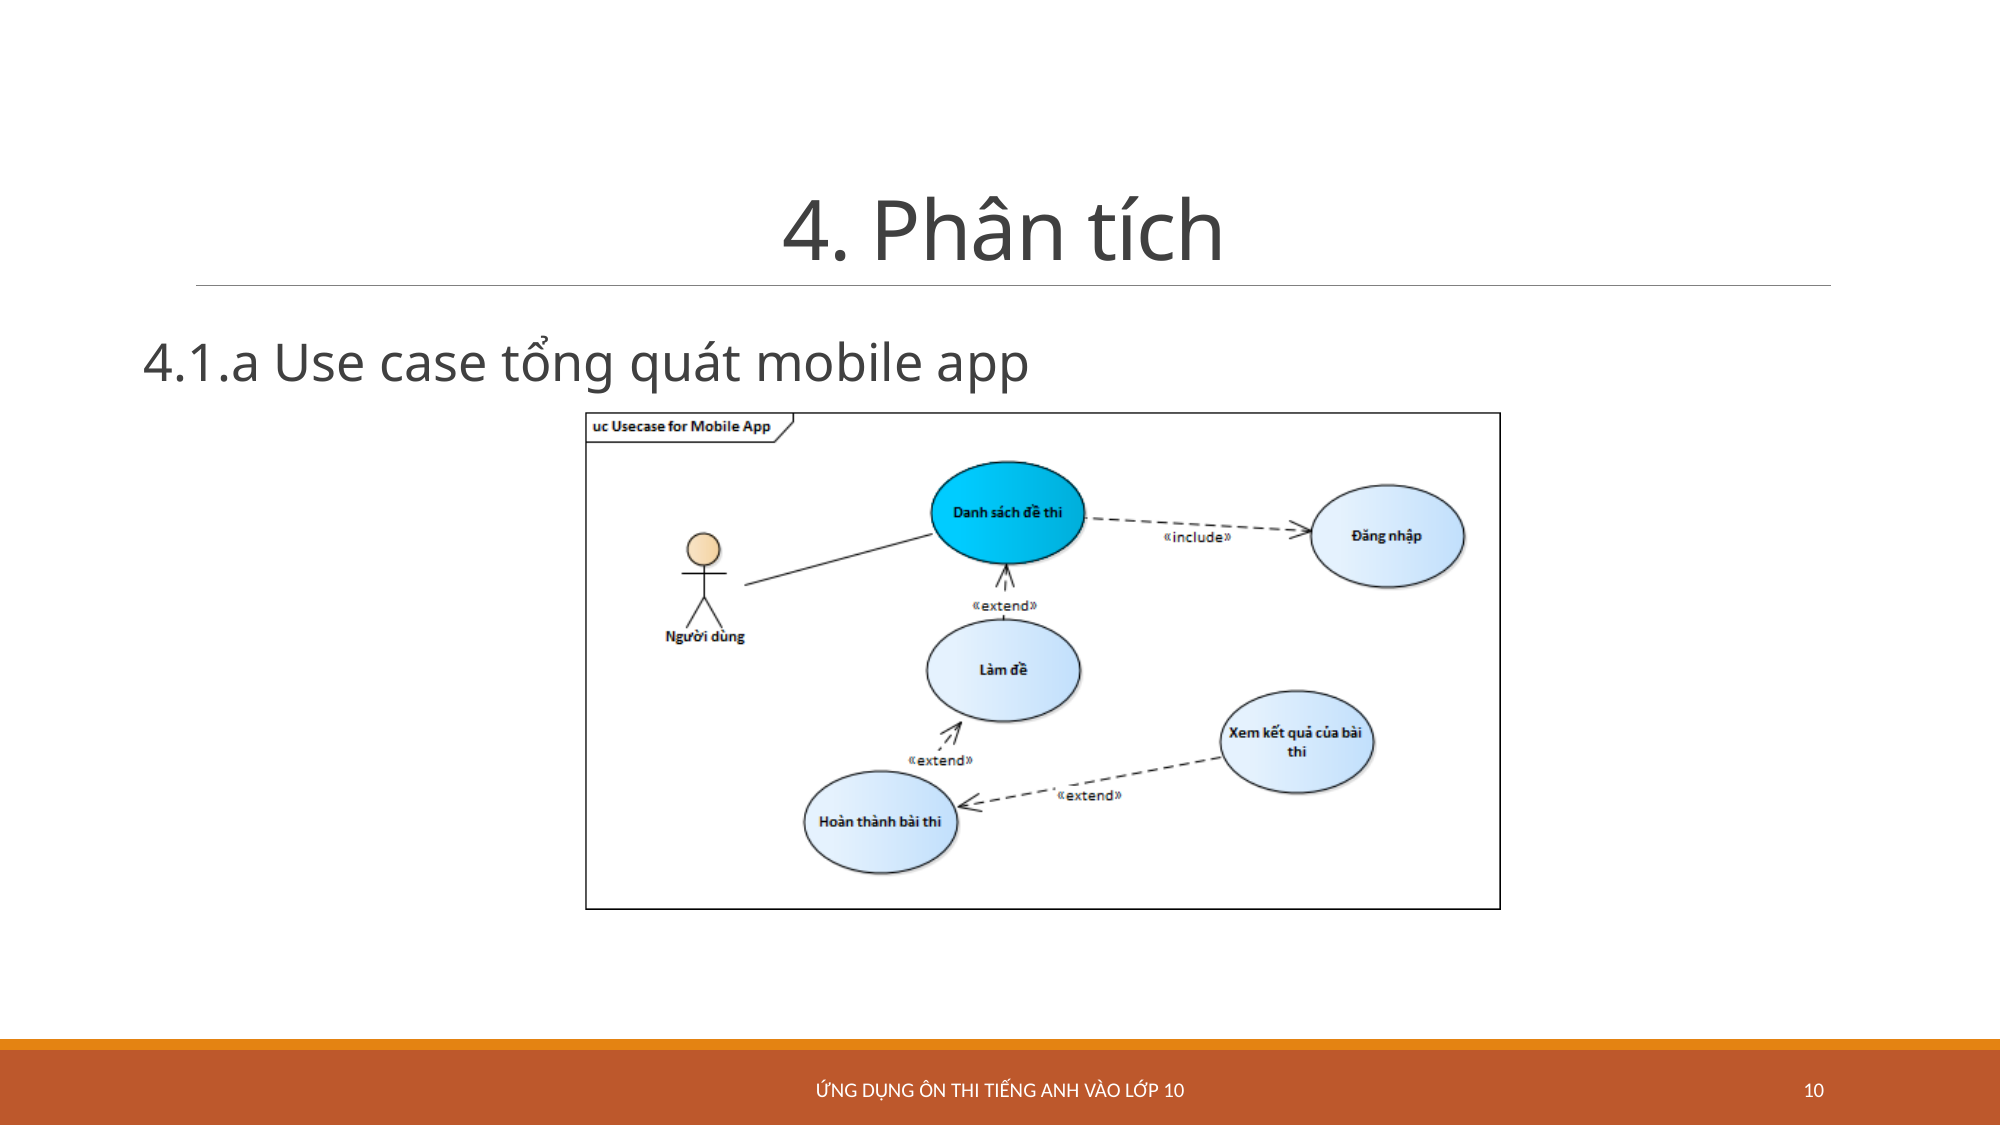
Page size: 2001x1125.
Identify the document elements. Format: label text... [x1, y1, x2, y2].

title 4. Phân tích [180, 47, 1830, 285]
footer Ứng dụng ôn thi tiếng anh vào lớp 10 [604, 1059, 1396, 1120]
text_box 4.1.a Use case tổng quát mobile app [143, 336, 1043, 394]
picture [584, 410, 1501, 911]
slide_number 10 [1624, 1059, 1840, 1120]
